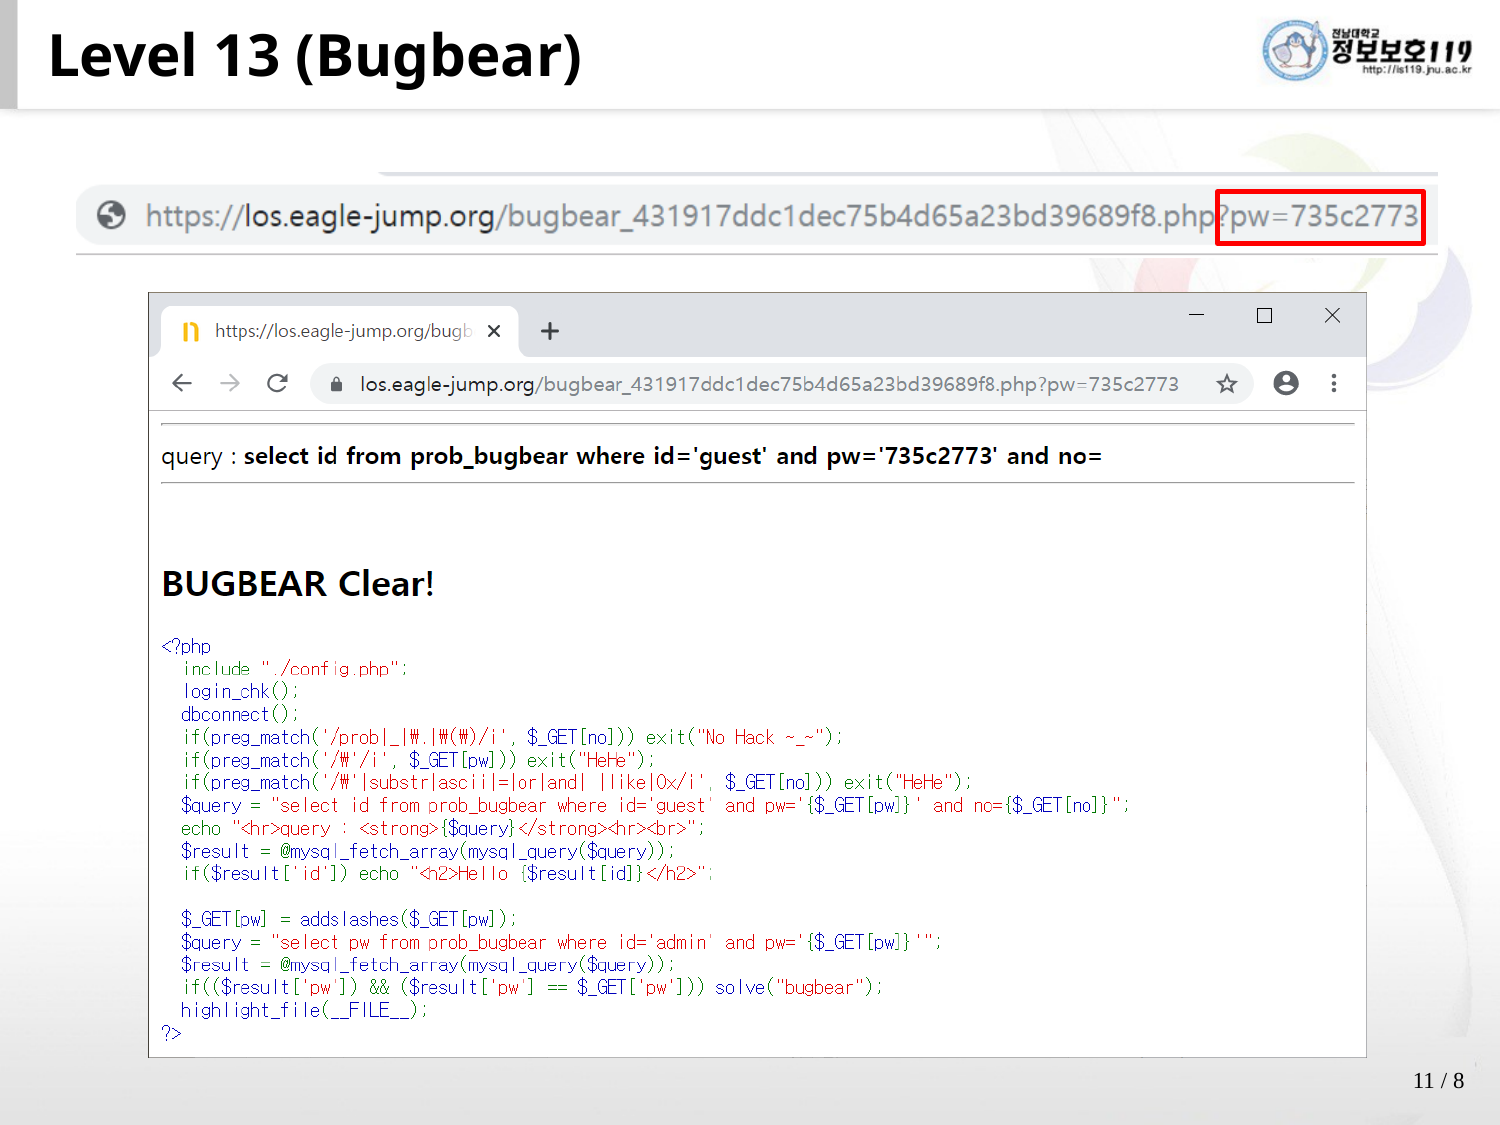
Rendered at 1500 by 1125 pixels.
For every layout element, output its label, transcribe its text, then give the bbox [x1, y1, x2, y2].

picture [0, 0, 1500, 1125]
title Level 13 (Bugbear) [31, 11, 1466, 94]
slide_number 11 / 8 [1129, 1057, 1480, 1118]
